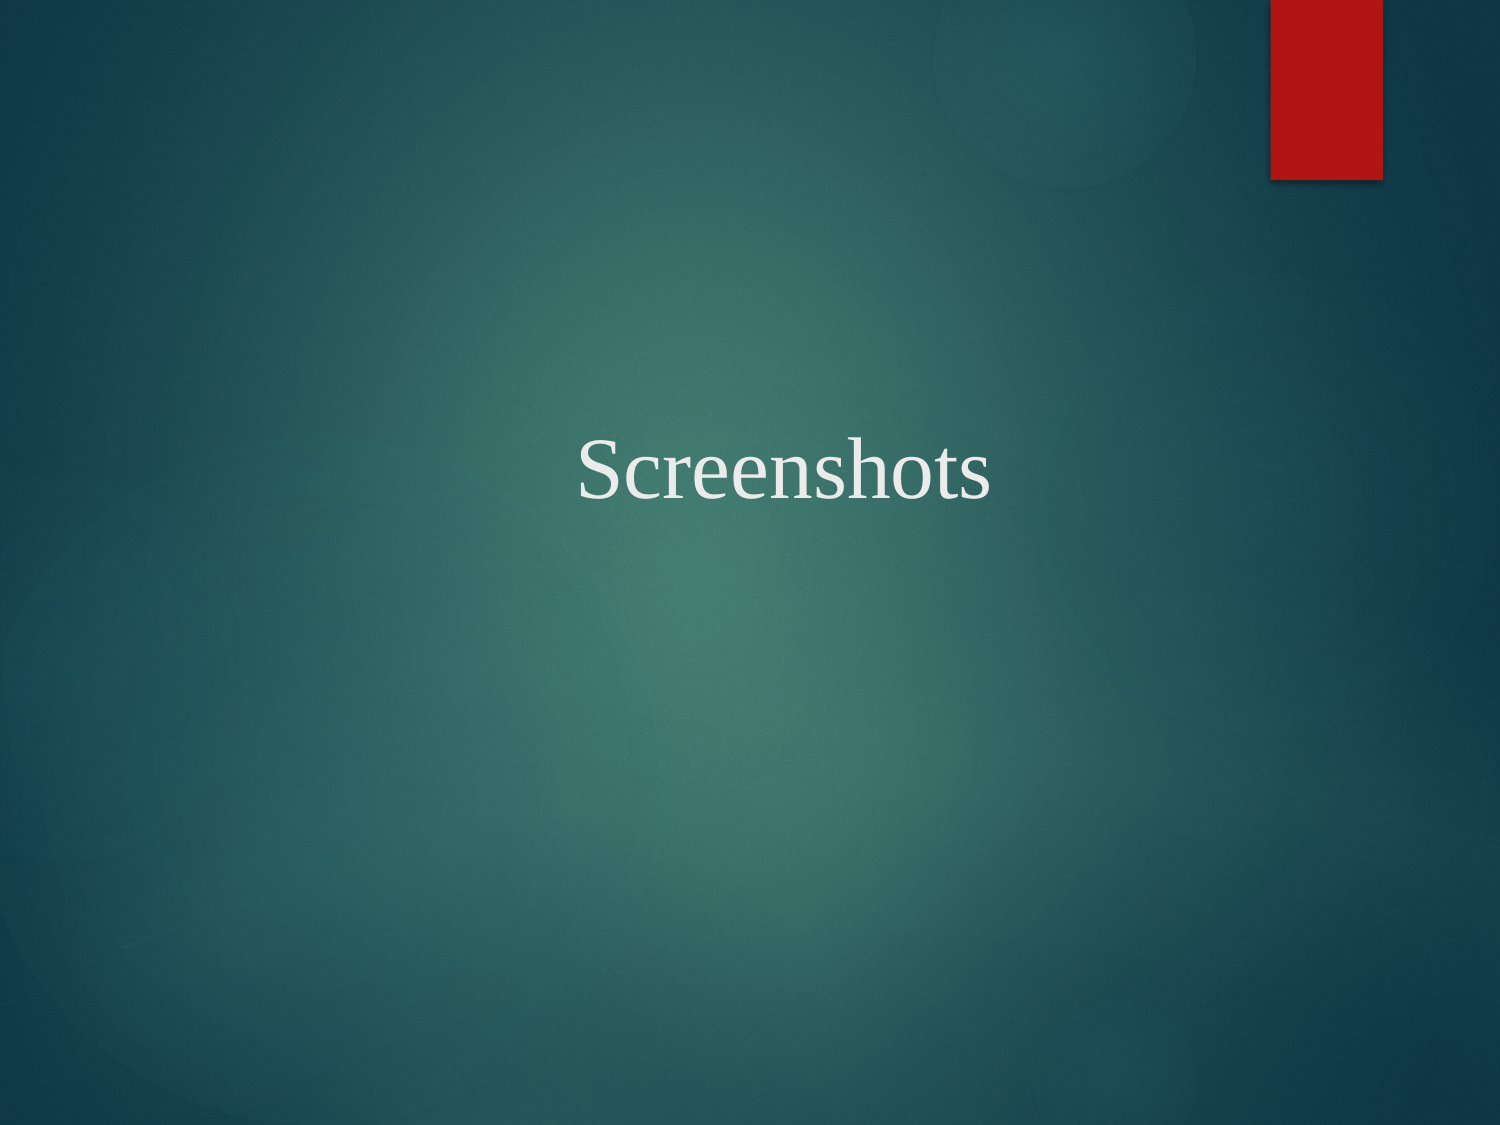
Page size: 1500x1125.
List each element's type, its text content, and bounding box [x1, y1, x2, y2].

title Screenshots [205, 403, 1363, 634]
